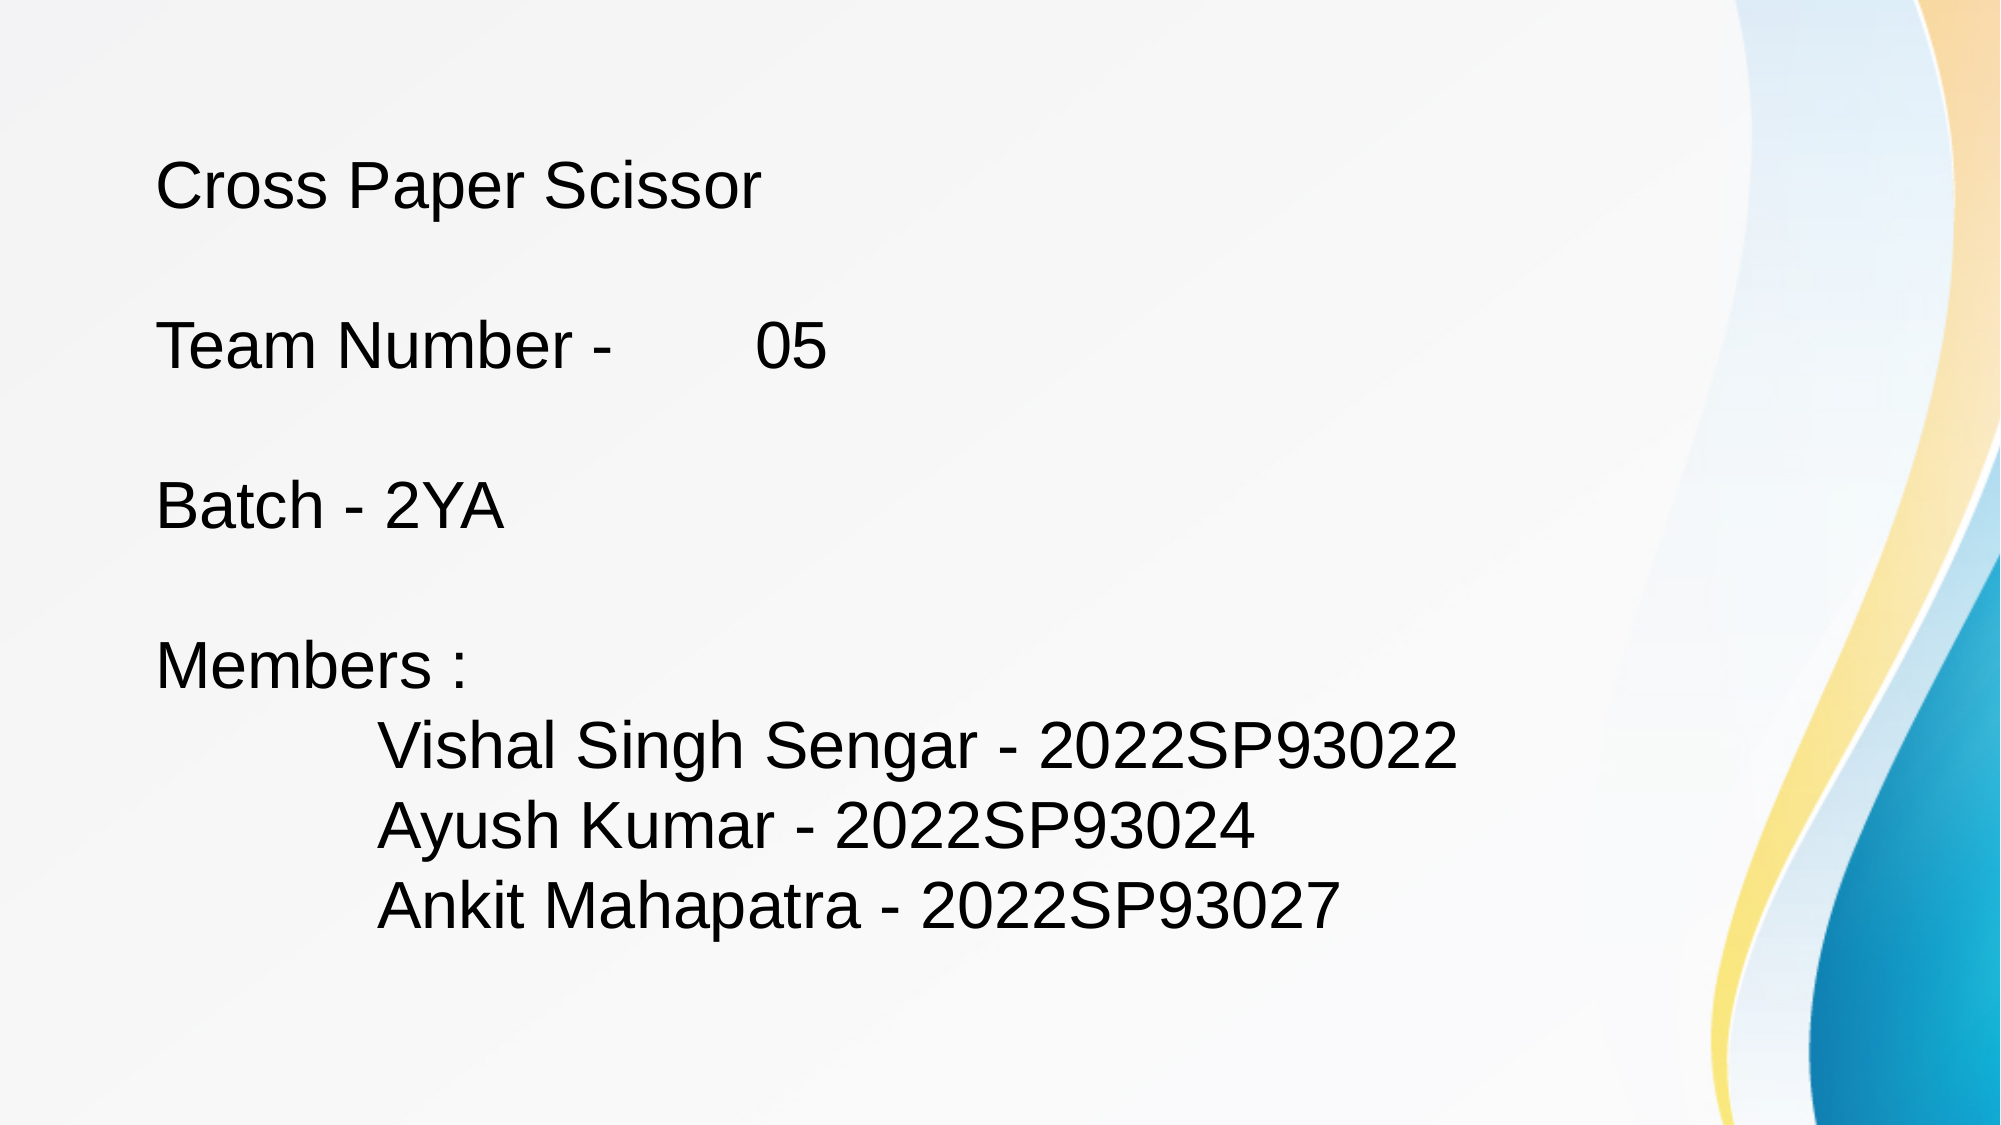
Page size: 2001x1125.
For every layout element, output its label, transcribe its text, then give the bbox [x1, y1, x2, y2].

picture [0, 0, 2001, 1125]
text_box Cross Paper Scissor Team Number - 05 Batch - 2YA Members : Vishal Singh Sengar - 2022SP93022 Ayush Kumar - 2022SP93024 Ankit Mahapatra - 2022SP93027 [140, 134, 1879, 949]
